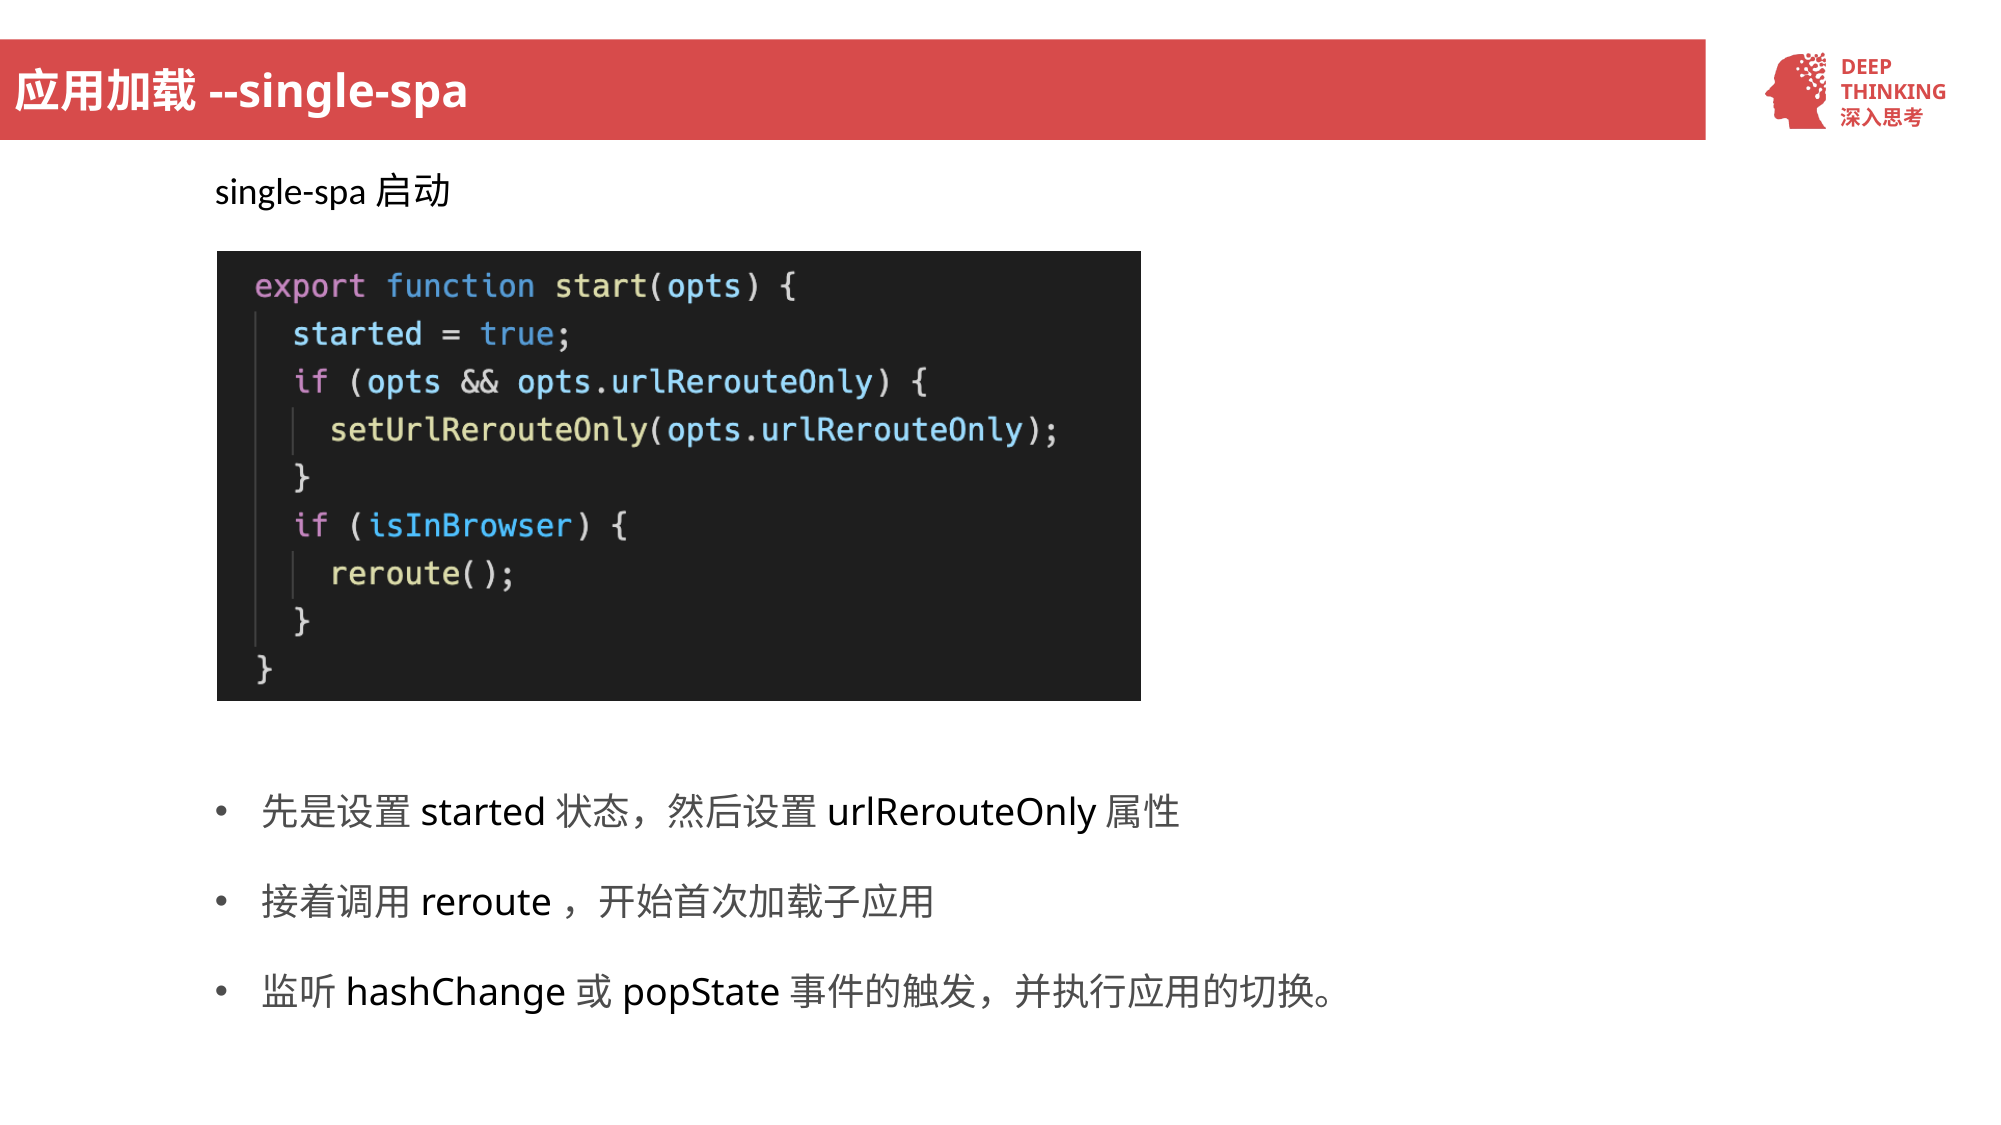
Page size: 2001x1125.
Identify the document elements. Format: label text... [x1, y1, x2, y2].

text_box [1765, 45, 1965, 137]
picture [217, 251, 1141, 701]
text_box single-spa启动 [200, 159, 549, 220]
text_box 先是设置started状态，然后设置urlRerouteOnly属性 接着调用reroute，开始首次加载子应用 监听hashChange或popState事件的触发，并执行应用的切换。 [199, 780, 1390, 1021]
text_box 应用加载--single-spa [0, 38, 1707, 141]
